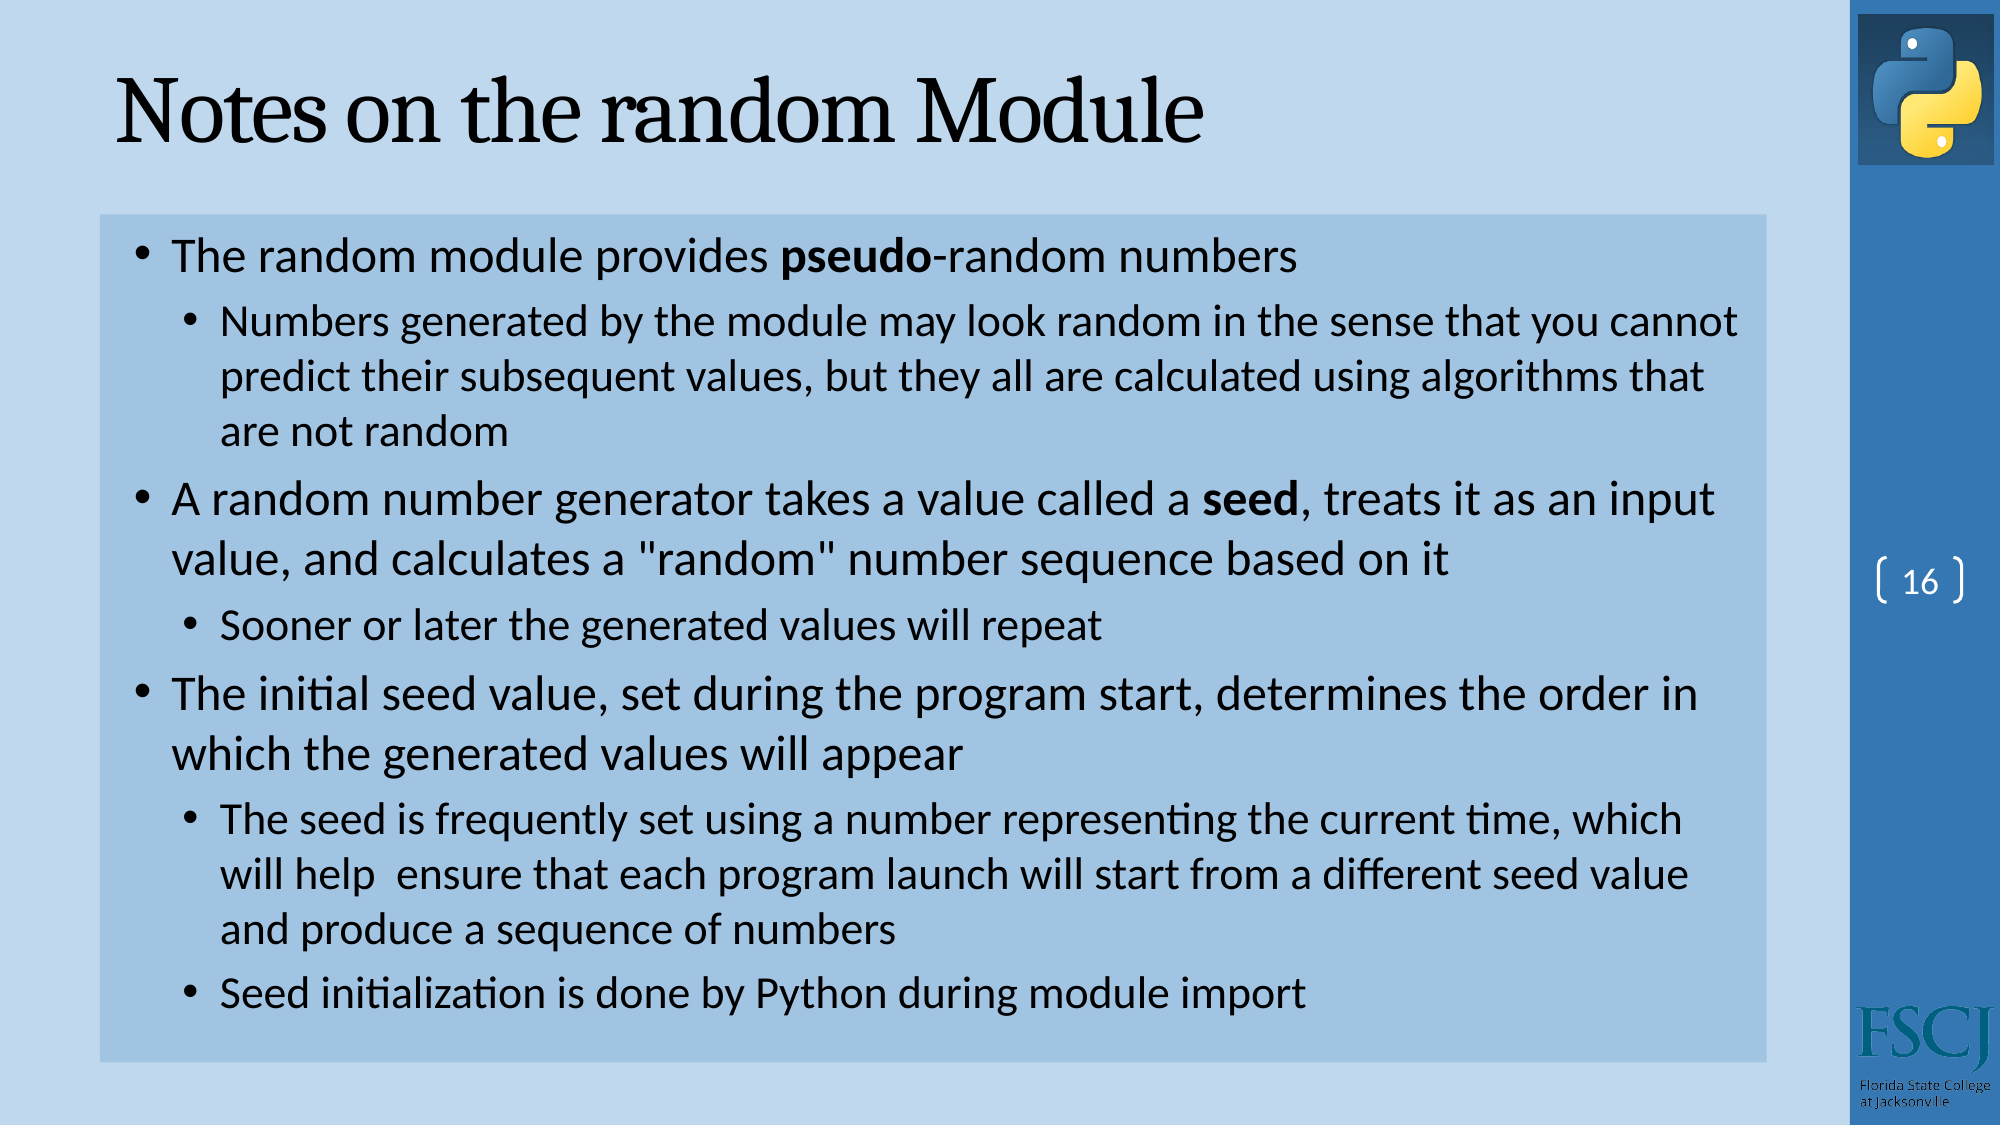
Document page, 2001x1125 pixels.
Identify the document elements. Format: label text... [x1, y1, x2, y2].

title Notes on the random Module [99, 33, 1767, 176]
list The random module provides pseudo-random numbers Numbers generated by the module may look random in the sense that you cannot predict their subsequent values, but they all are calculated using algorithms that are not random A random number generator takes a value called a seed, treats it as an input value, and calculates a "random" number sequence based on it Sooner or later the generated values will repeat The initial seed value, set during the program start, determines the order in which the generated values will appear The seed is frequently set using a number representing the current time, which will help ensure that each program launch will start from a different seed value and produce a sequence of numbers Seed initialization is done by Python during module import [99, 214, 1767, 1063]
slide_number 16 [1876, 555, 1964, 604]
picture [1856, 1006, 1994, 1109]
picture [1858, 14, 1994, 165]
